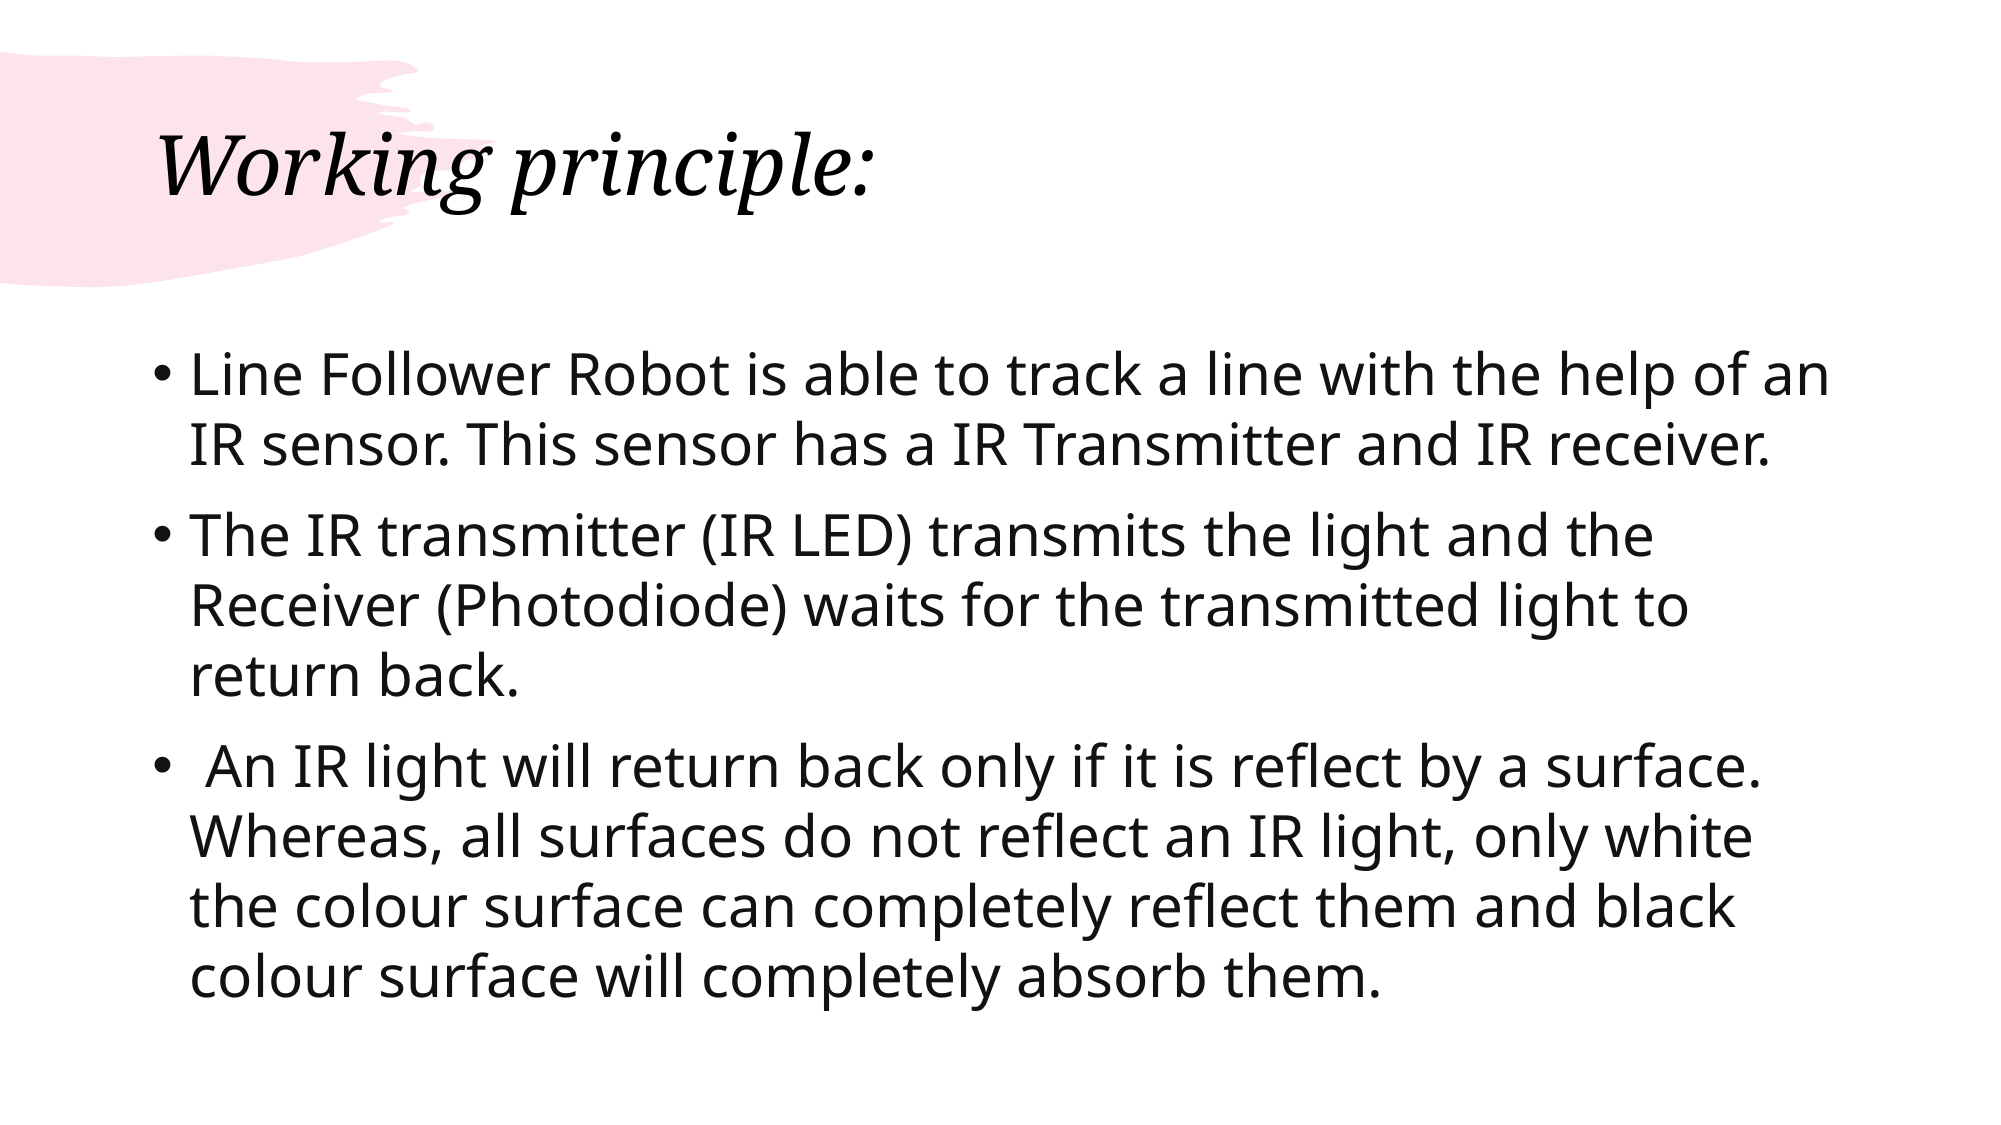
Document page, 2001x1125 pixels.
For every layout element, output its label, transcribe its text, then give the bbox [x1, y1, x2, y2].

title Working principle: [137, 59, 1863, 278]
list Line Follower Robot is able to track a line with the help of an IR sensor. This sensor has a IR Transmitter and IR receiver. The IR transmitter (IR LED) transmits the light and the Receiver (Photodiode) waits for the transmitted light to return back. An IR light will return back only if it is reflect by a surface. Whereas, all surfaces do not reflect an IR light, only white the colour surface can completely reflect them and black colour surface will completely absorb them. [137, 329, 1863, 1013]
